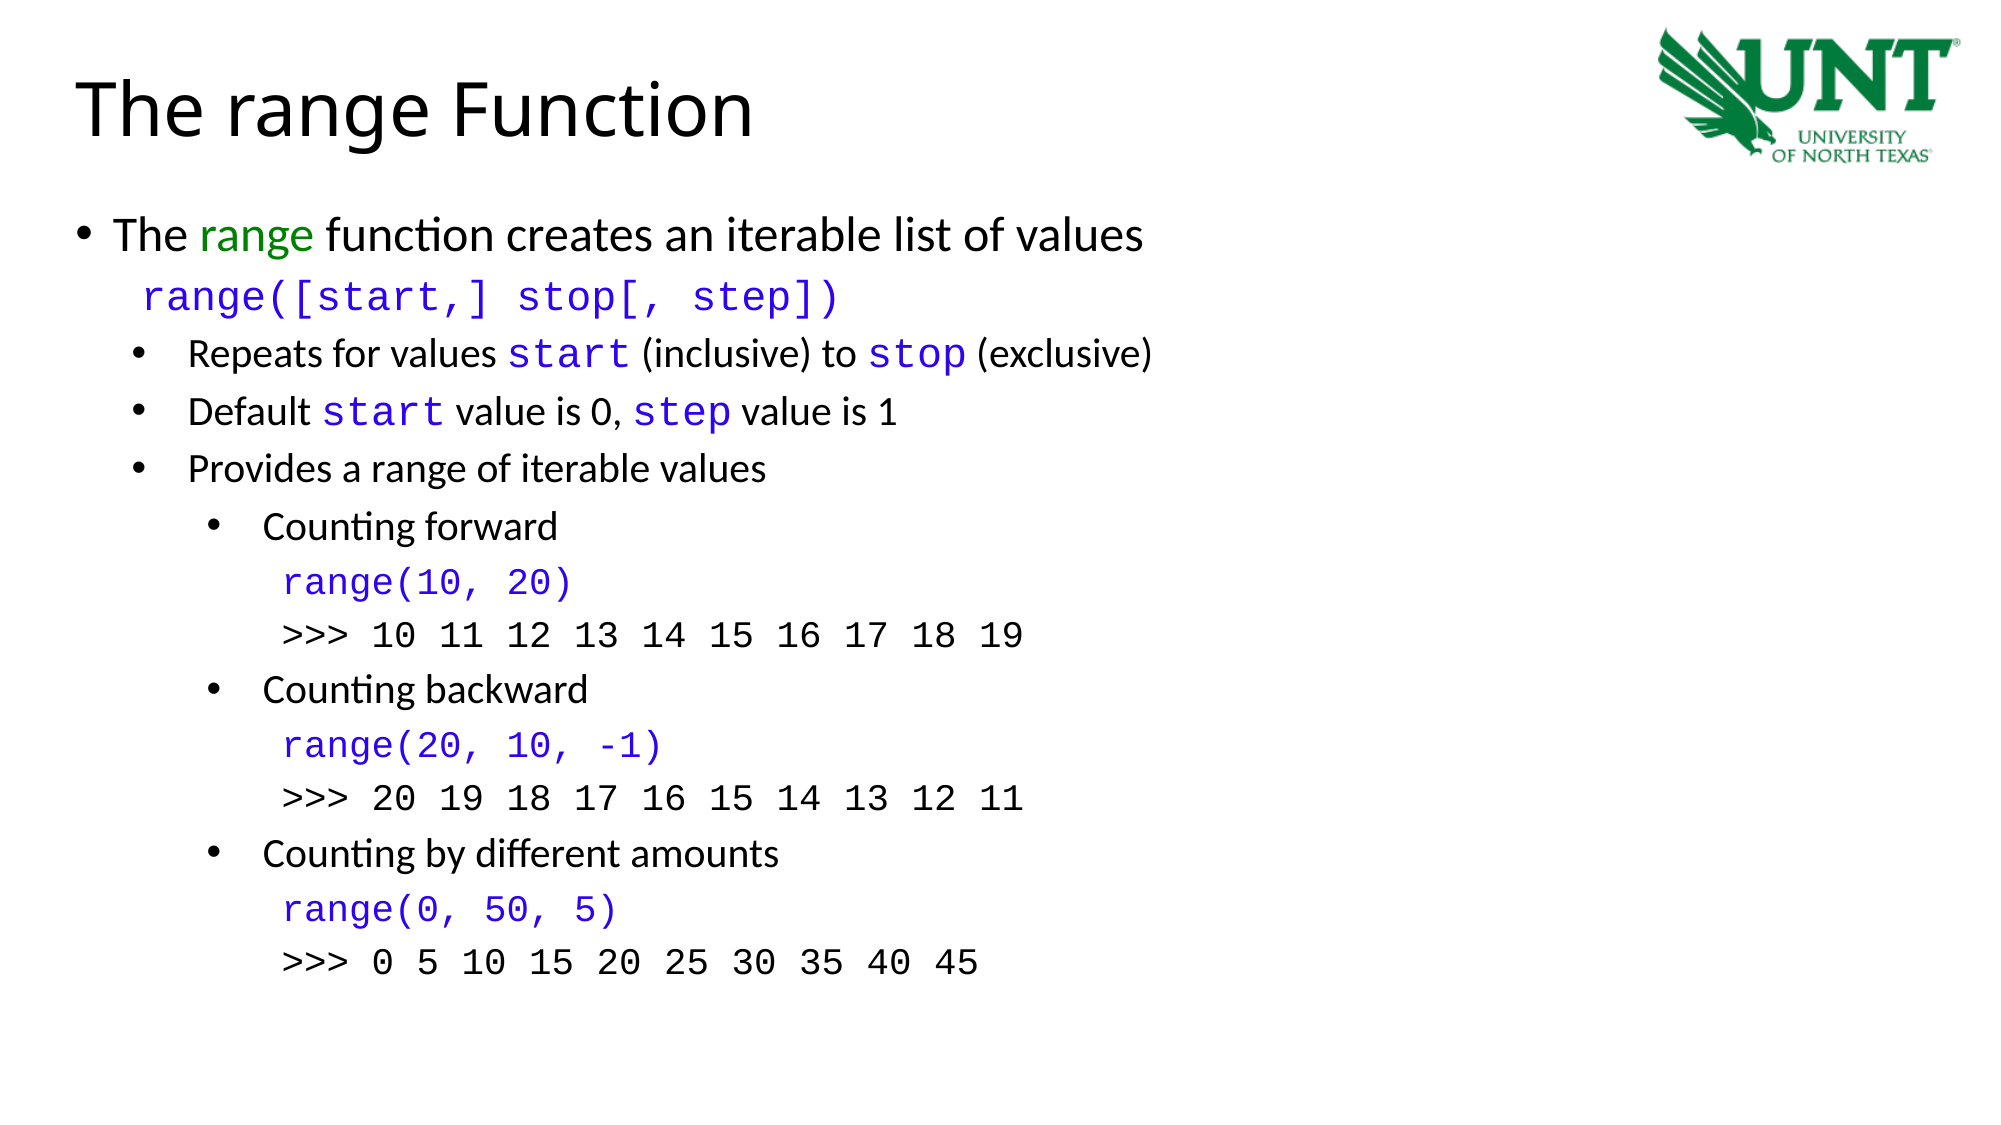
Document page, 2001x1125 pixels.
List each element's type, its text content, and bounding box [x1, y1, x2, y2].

list The range function creates an iterable list of values range([start,] stop[, step]) Repeats for values start (inclusive) to stop (exclusive) Default start value is 0, step value is 1 Provides a range of iterable values Counting forward range(10, 20) >>> 10 11 12 13 14 15 16 17 18 19 Counting backward range(20, 10, -1) >>> 20 19 18 17 16 15 14 13 12 11 Counting by different amounts range(0, 50, 5) >>> 0 5 10 15 20 25 30 35 40 45 [60, 200, 1863, 1019]
picture [1572, 0, 2001, 206]
title The range Function [60, 35, 1786, 188]
